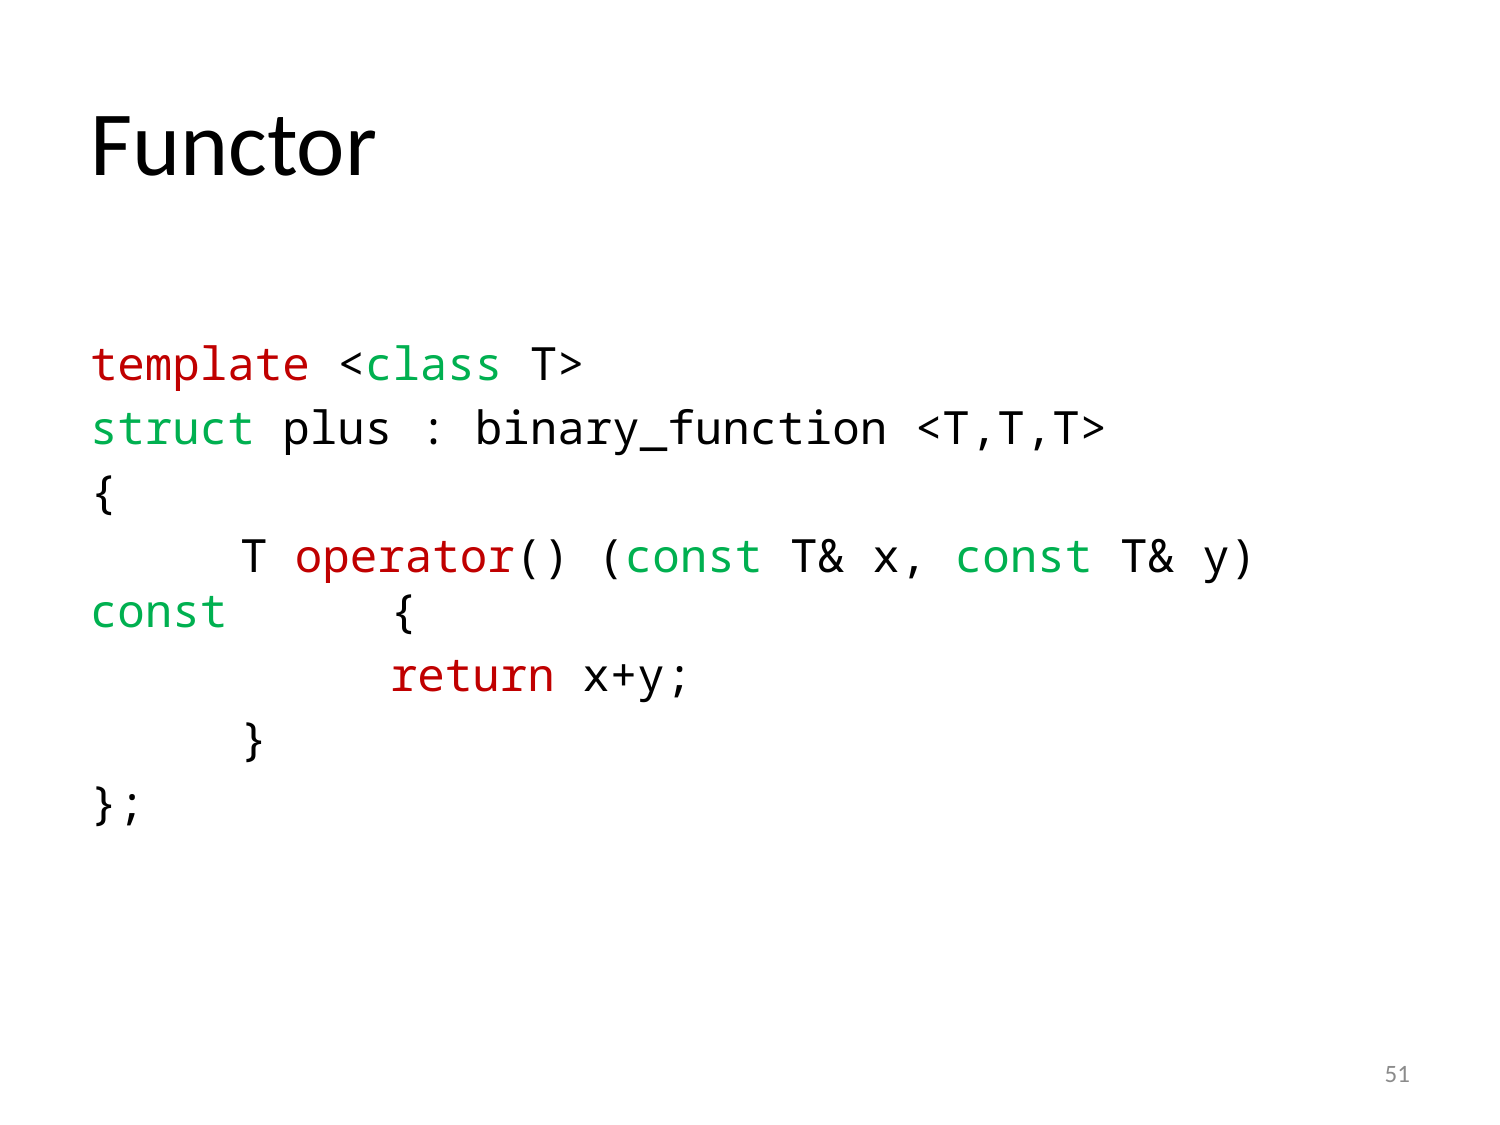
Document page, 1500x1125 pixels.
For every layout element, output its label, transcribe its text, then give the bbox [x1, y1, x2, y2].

slide_number 51 [1074, 1042, 1425, 1103]
list template <class T> struct plus : binary_function <T,T,T> { T operator() (const T& x, const T& y) const { return x+y; } }; [74, 262, 1426, 1006]
title Functor [74, 44, 1426, 233]
